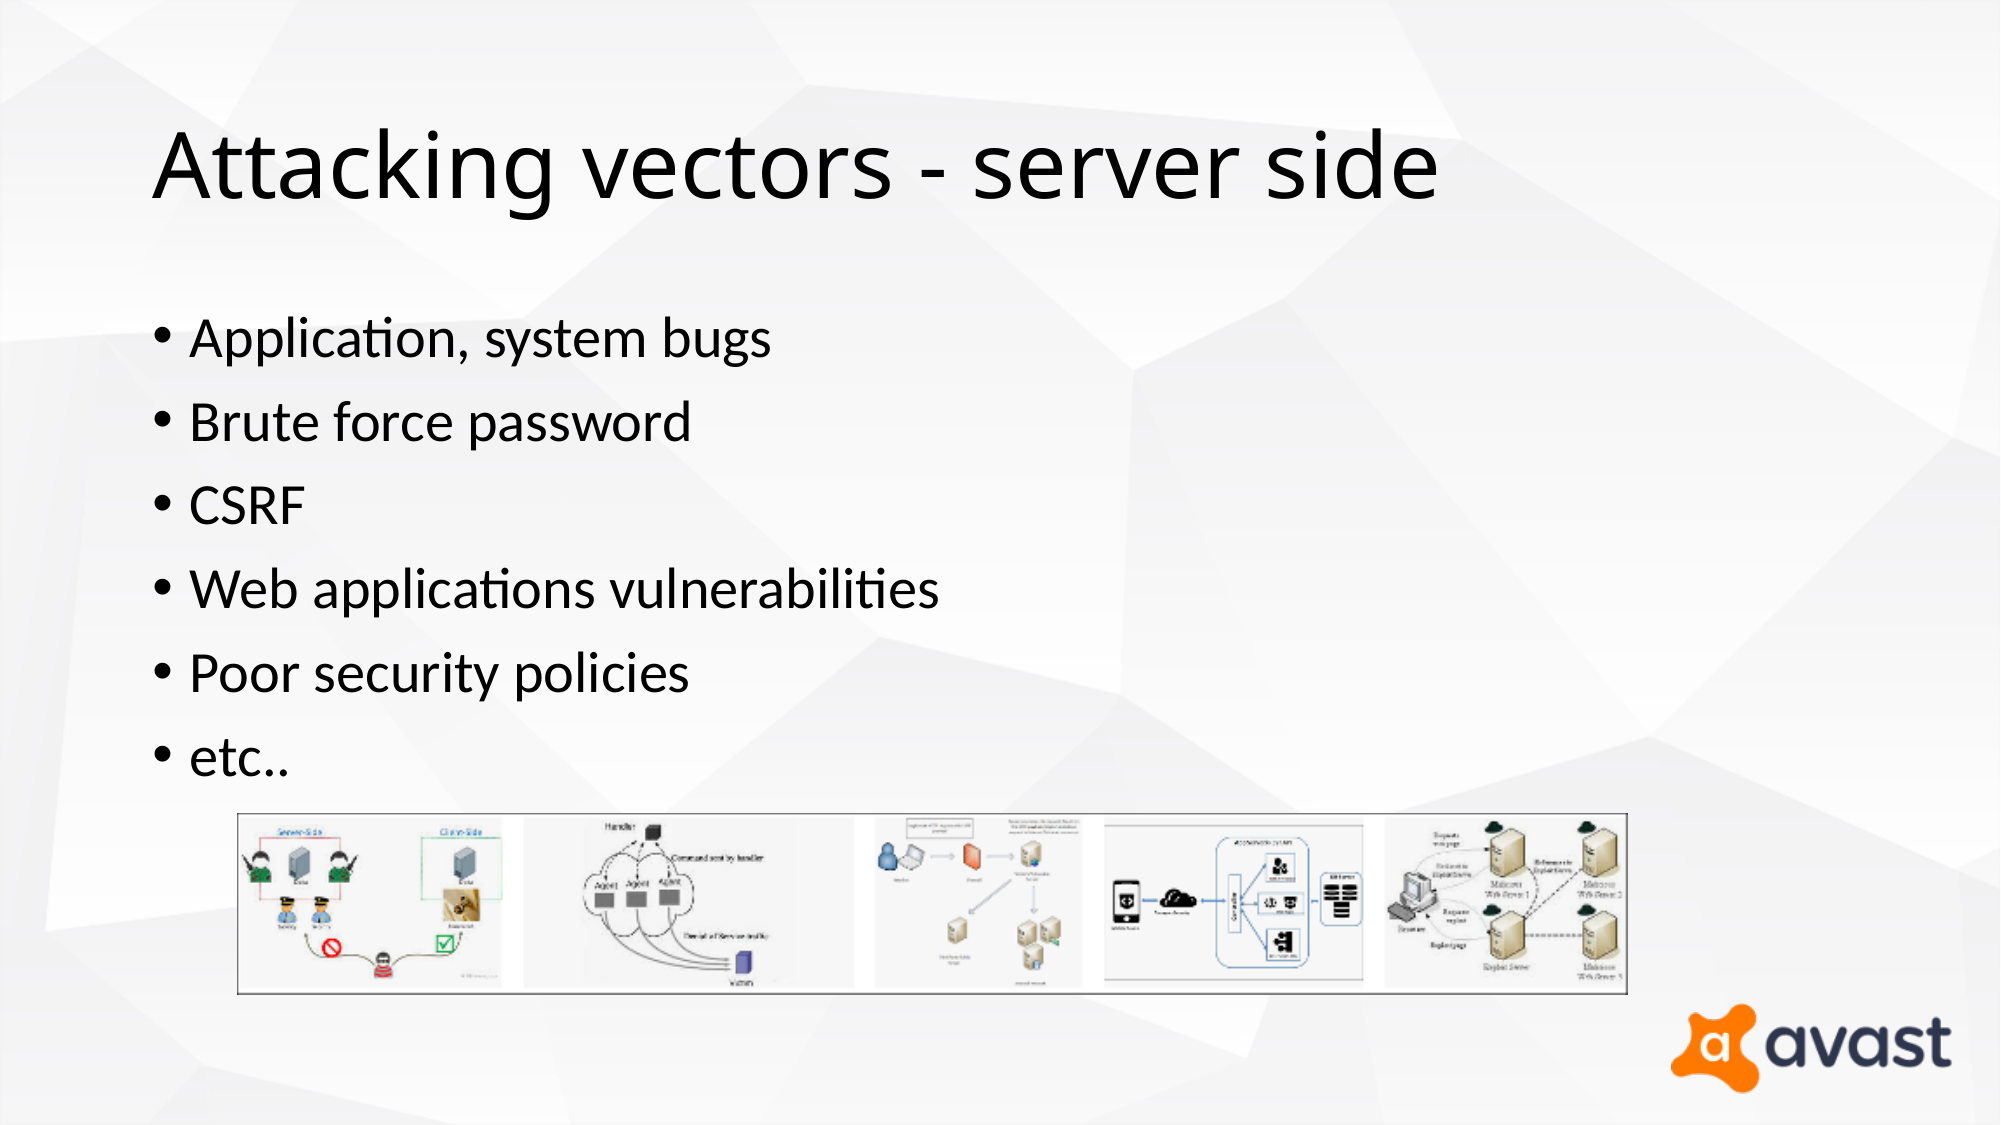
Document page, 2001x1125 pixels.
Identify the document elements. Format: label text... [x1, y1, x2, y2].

title Attacking vectors - server side [137, 59, 1863, 278]
picture [0, 0, 2001, 1125]
list Application, system bugs Brute force password CSRF Web applications vulnerabilities Poor security policies etc.. [137, 299, 1863, 1014]
